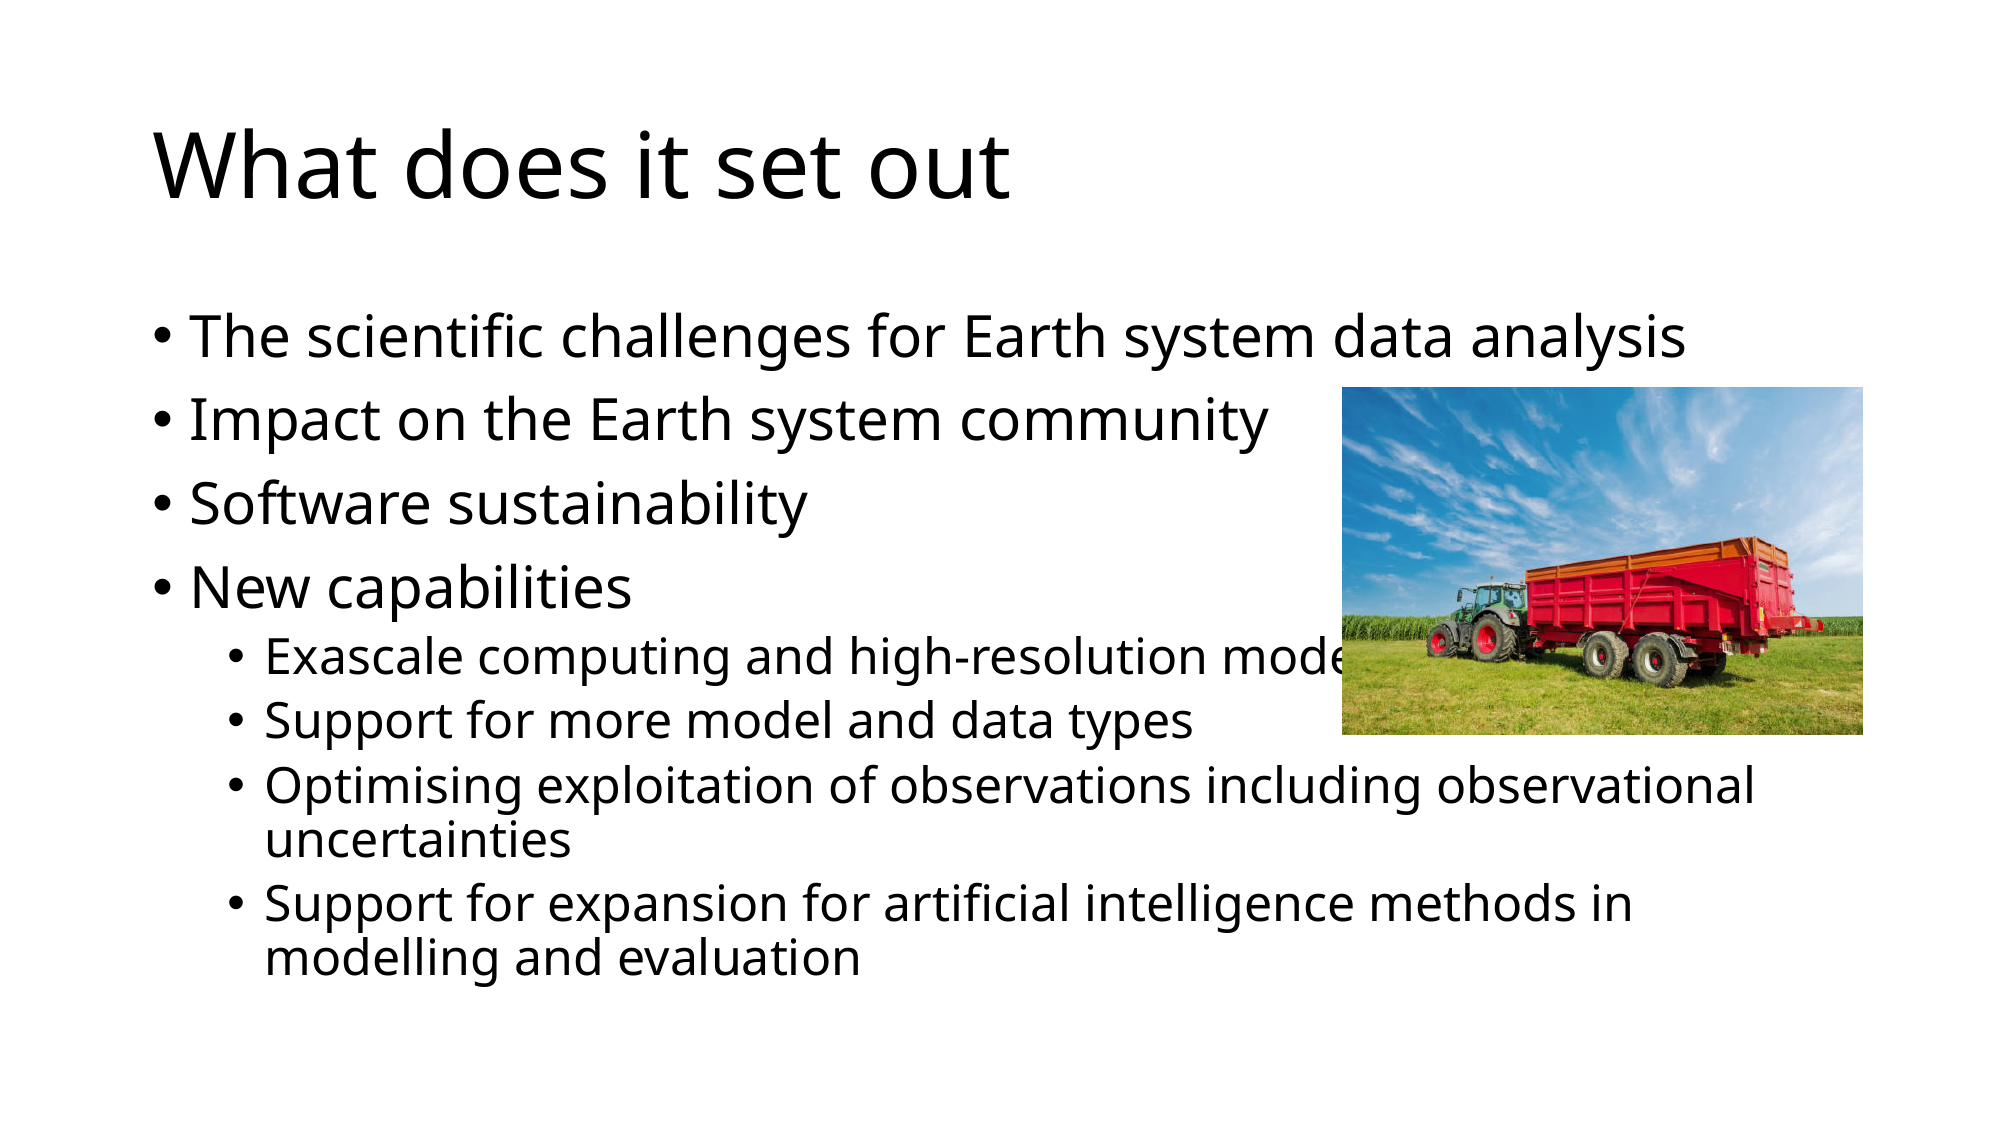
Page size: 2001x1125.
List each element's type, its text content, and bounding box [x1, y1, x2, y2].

list The scientific challenges for Earth system data analysis Impact on the Earth system community Software sustainability New capabilities Exascale computing and high-resolution models Support for more model and data types Optimising exploitation of observations including observational uncertainties Support for expansion for artificial intelligence methods in modelling and evaluation [137, 299, 1863, 1014]
picture [1342, 387, 1863, 735]
title What does it set out [137, 59, 1863, 278]
